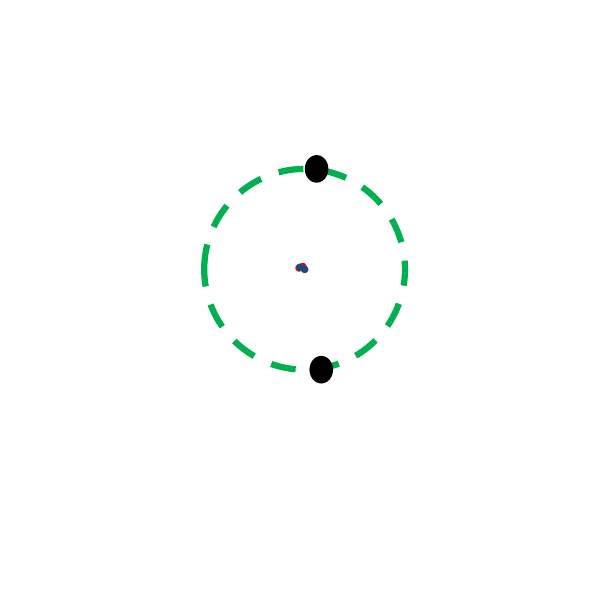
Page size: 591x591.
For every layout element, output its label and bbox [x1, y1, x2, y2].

text_box [307, 353, 336, 386]
text_box [302, 153, 331, 185]
text_box [202, 166, 407, 372]
